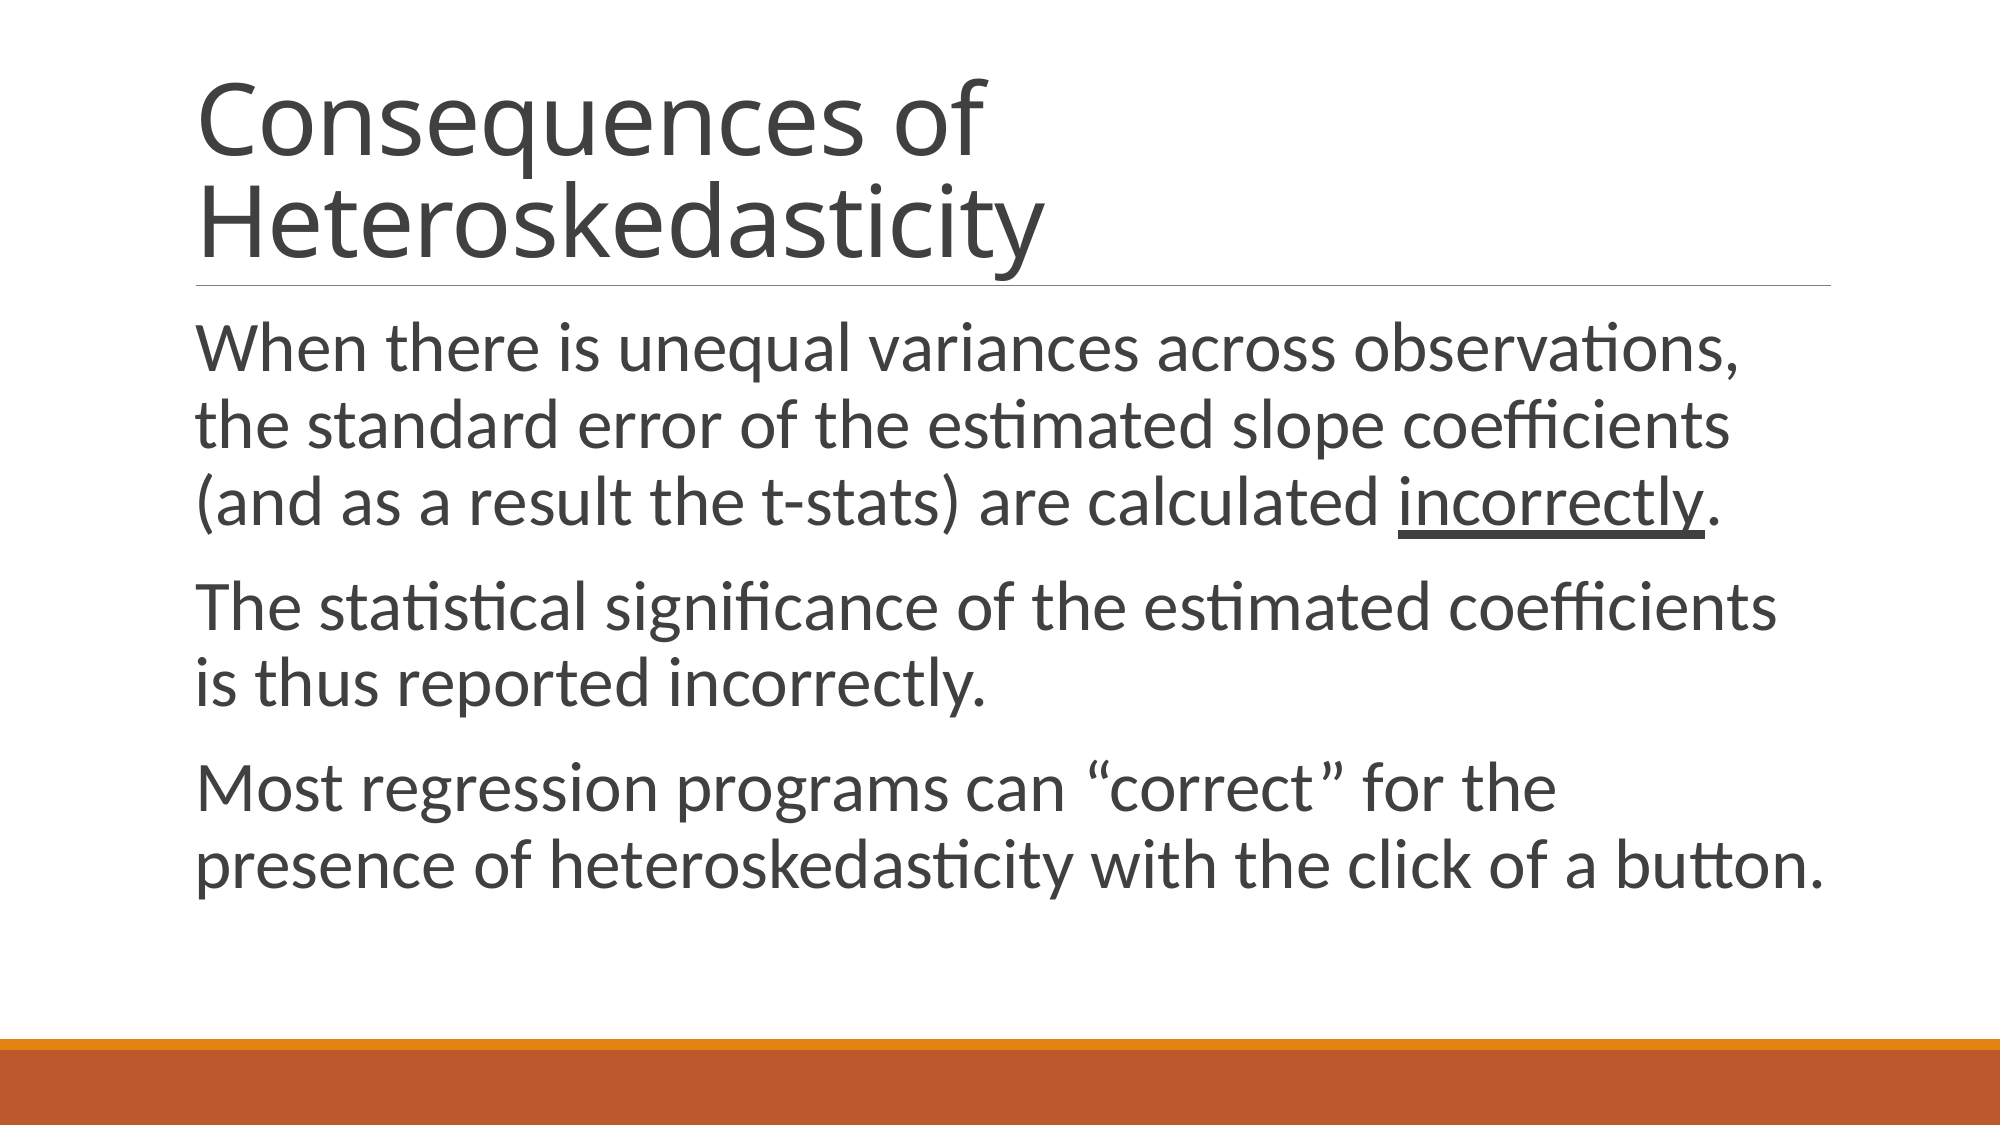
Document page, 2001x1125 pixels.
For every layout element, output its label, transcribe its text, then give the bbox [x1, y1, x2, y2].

list When there is unequal variances across observations, the standard error of the estimated slope coefficients (and as a result the t-stats) are calculated incorrectly. The statistical significance of the estimated coefficients is thus reported incorrectly. Most regression programs can “correct” for the presence of heteroskedasticity with the click of a button. [180, 302, 1830, 963]
title Consequences of Heteroskedasticity [180, 47, 1830, 285]
